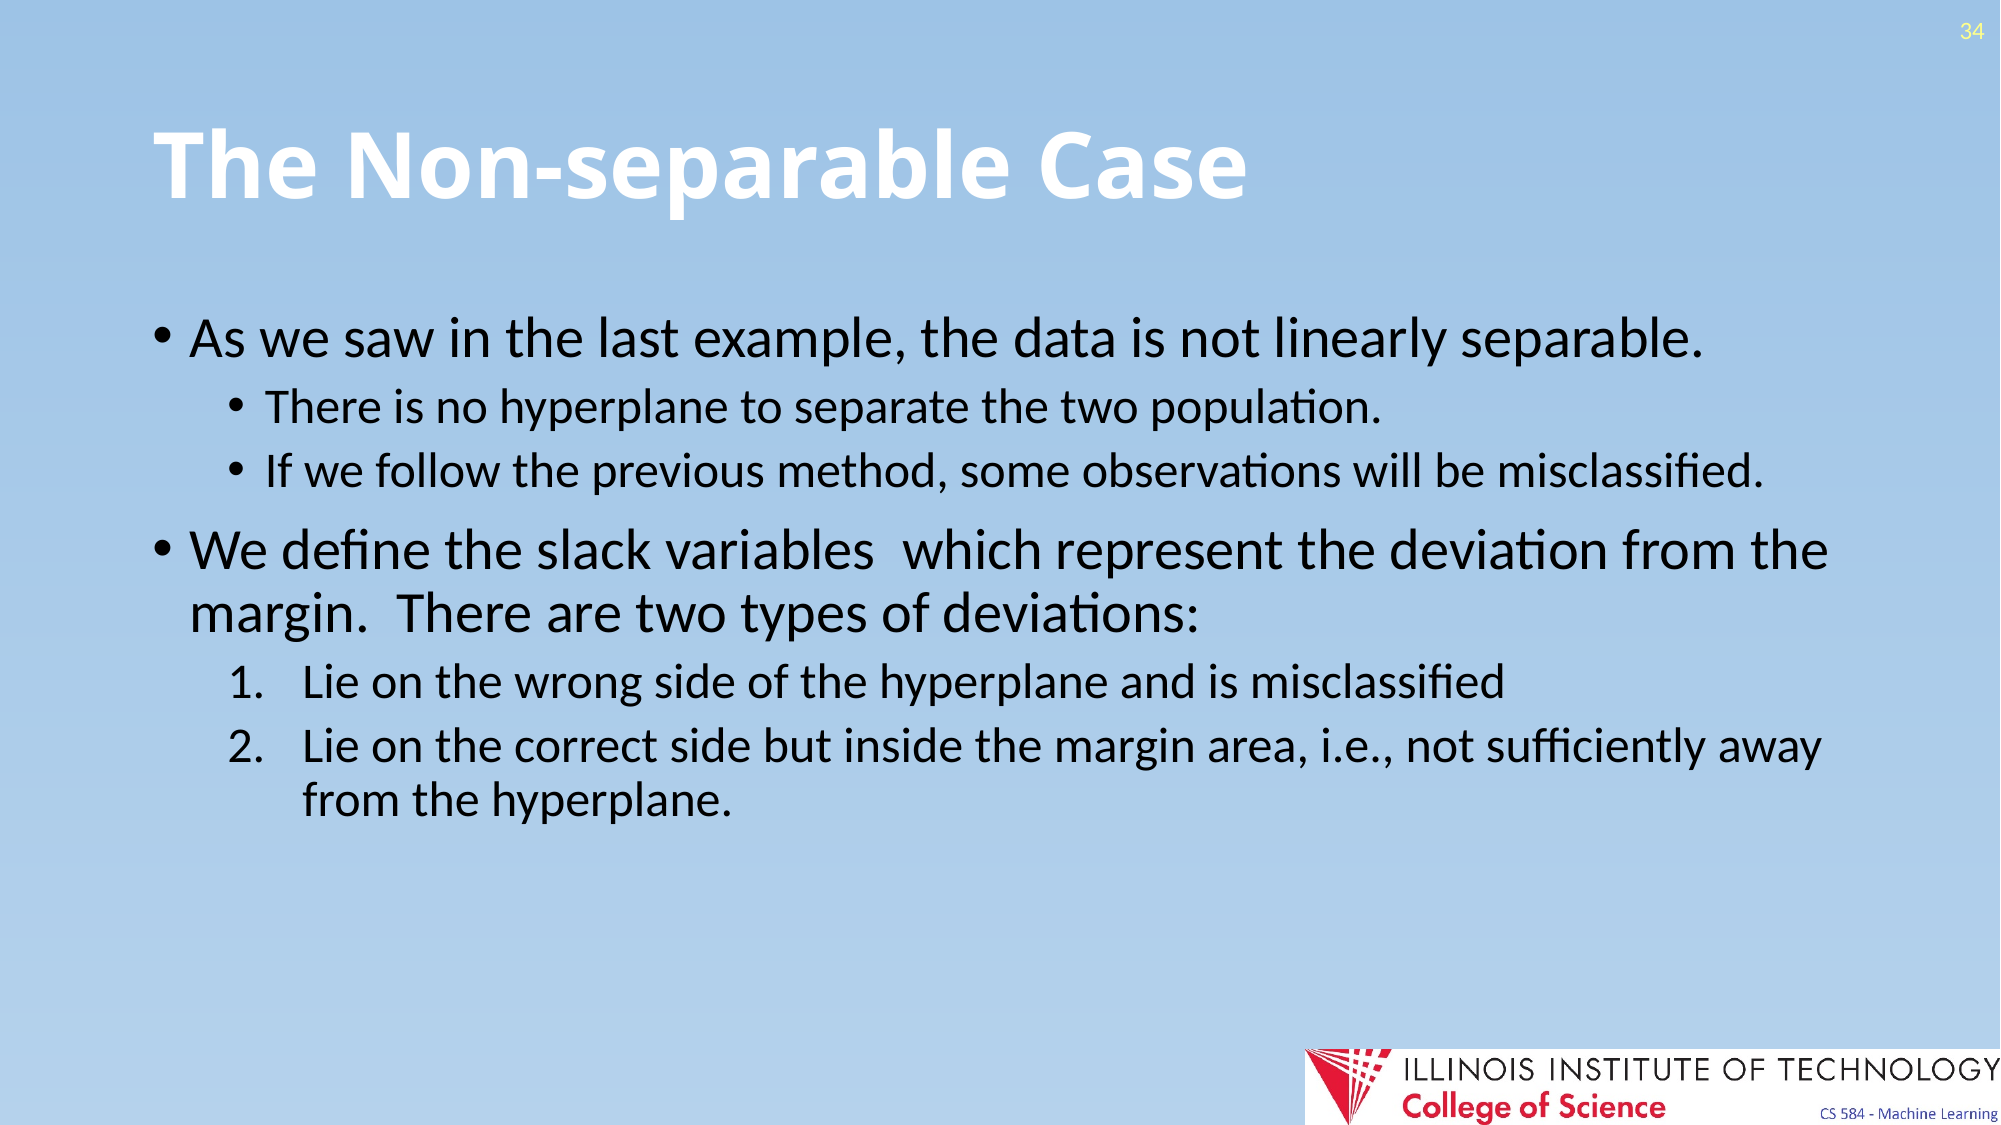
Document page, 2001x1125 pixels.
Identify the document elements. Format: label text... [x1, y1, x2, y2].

picture [1305, 1049, 2000, 1125]
slide_number 34 [1550, 0, 2000, 60]
title The Non-separable Case [137, 59, 1863, 278]
